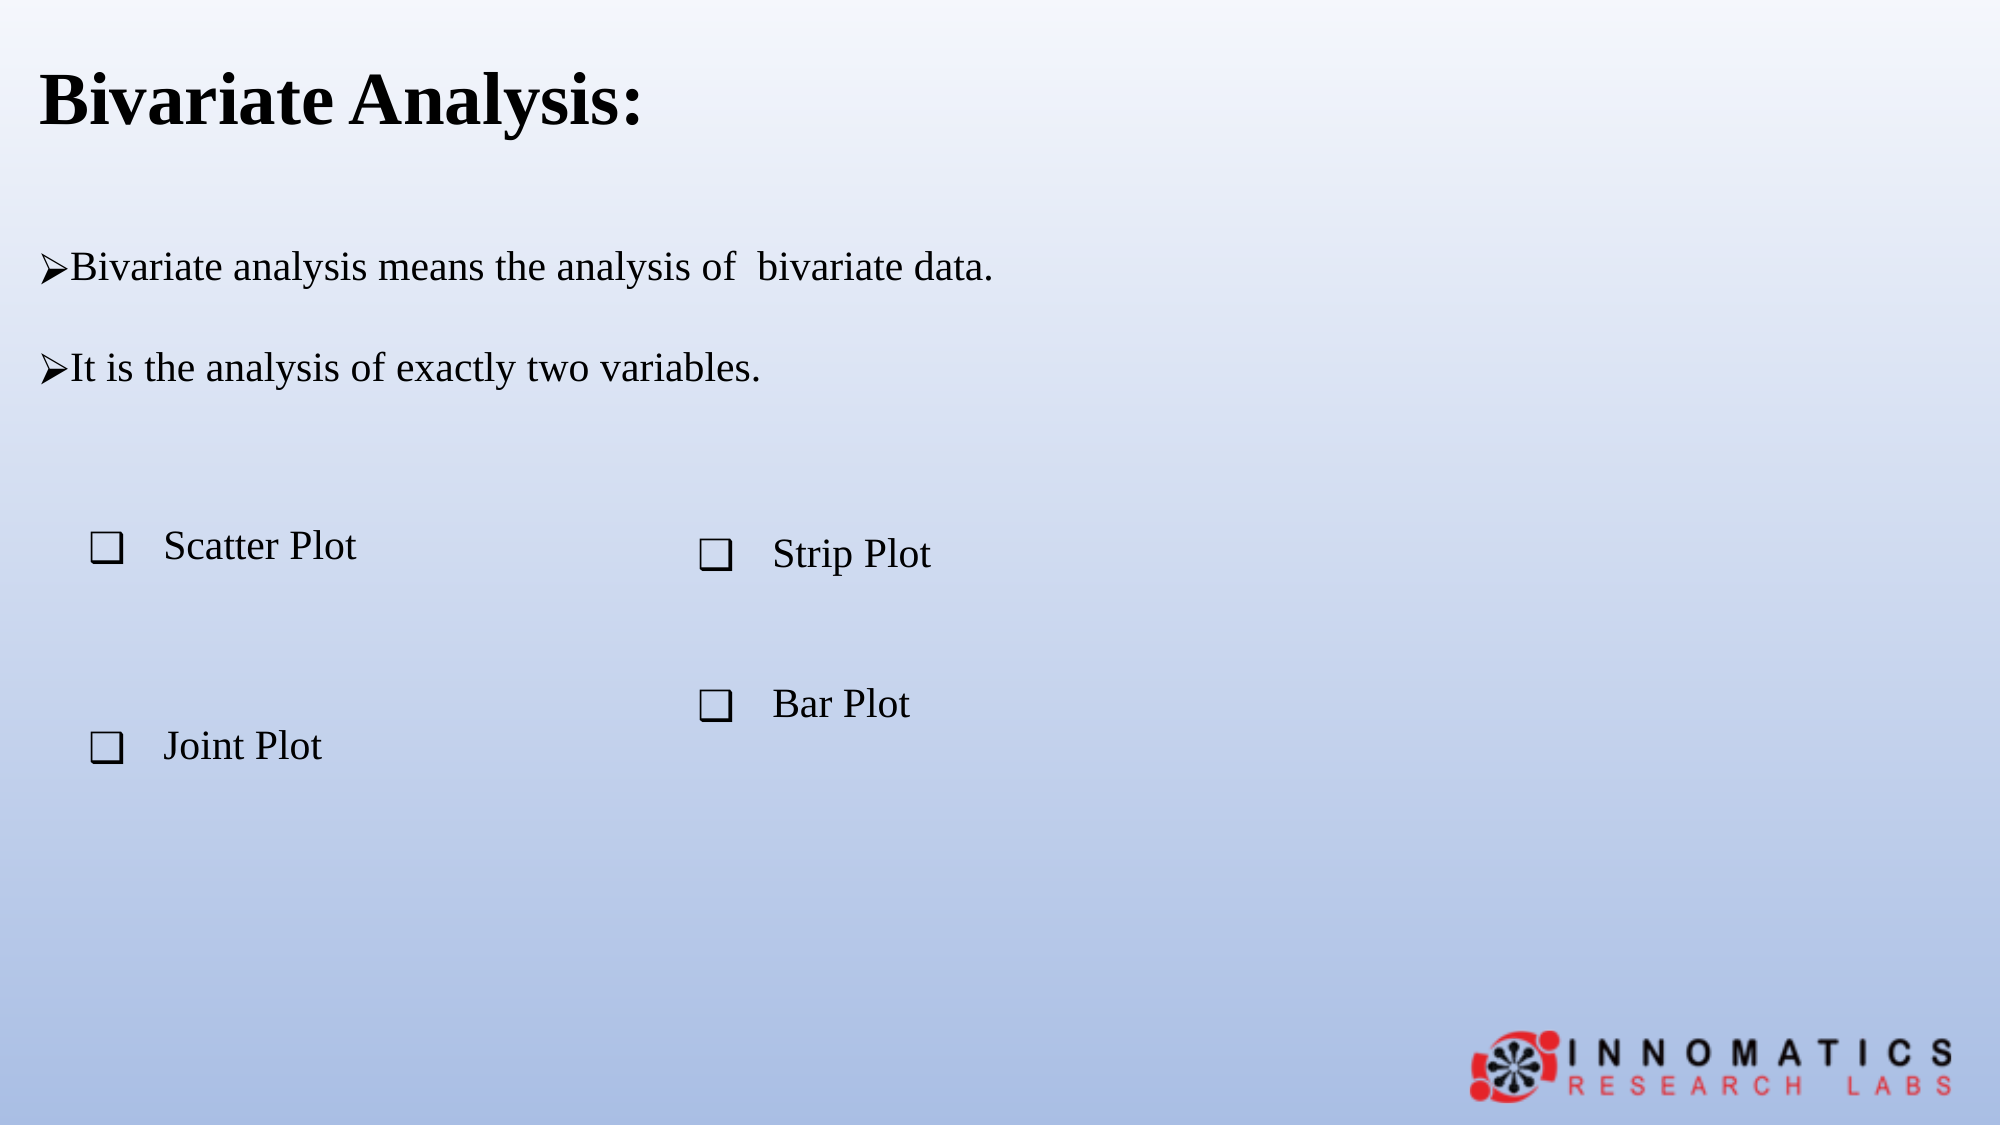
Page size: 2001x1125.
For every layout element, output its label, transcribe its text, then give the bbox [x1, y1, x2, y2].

picture [1445, 1014, 1975, 1125]
text_box Bivariate Analysis: Bivariate analysis means the analysis of bivariate data. It is the analysis of exactly two variables. [24, 41, 1911, 587]
text_box Scatter Plot Joint Plot [73, 510, 503, 976]
text_box Strip Plot Bar Plot [682, 518, 1041, 734]
